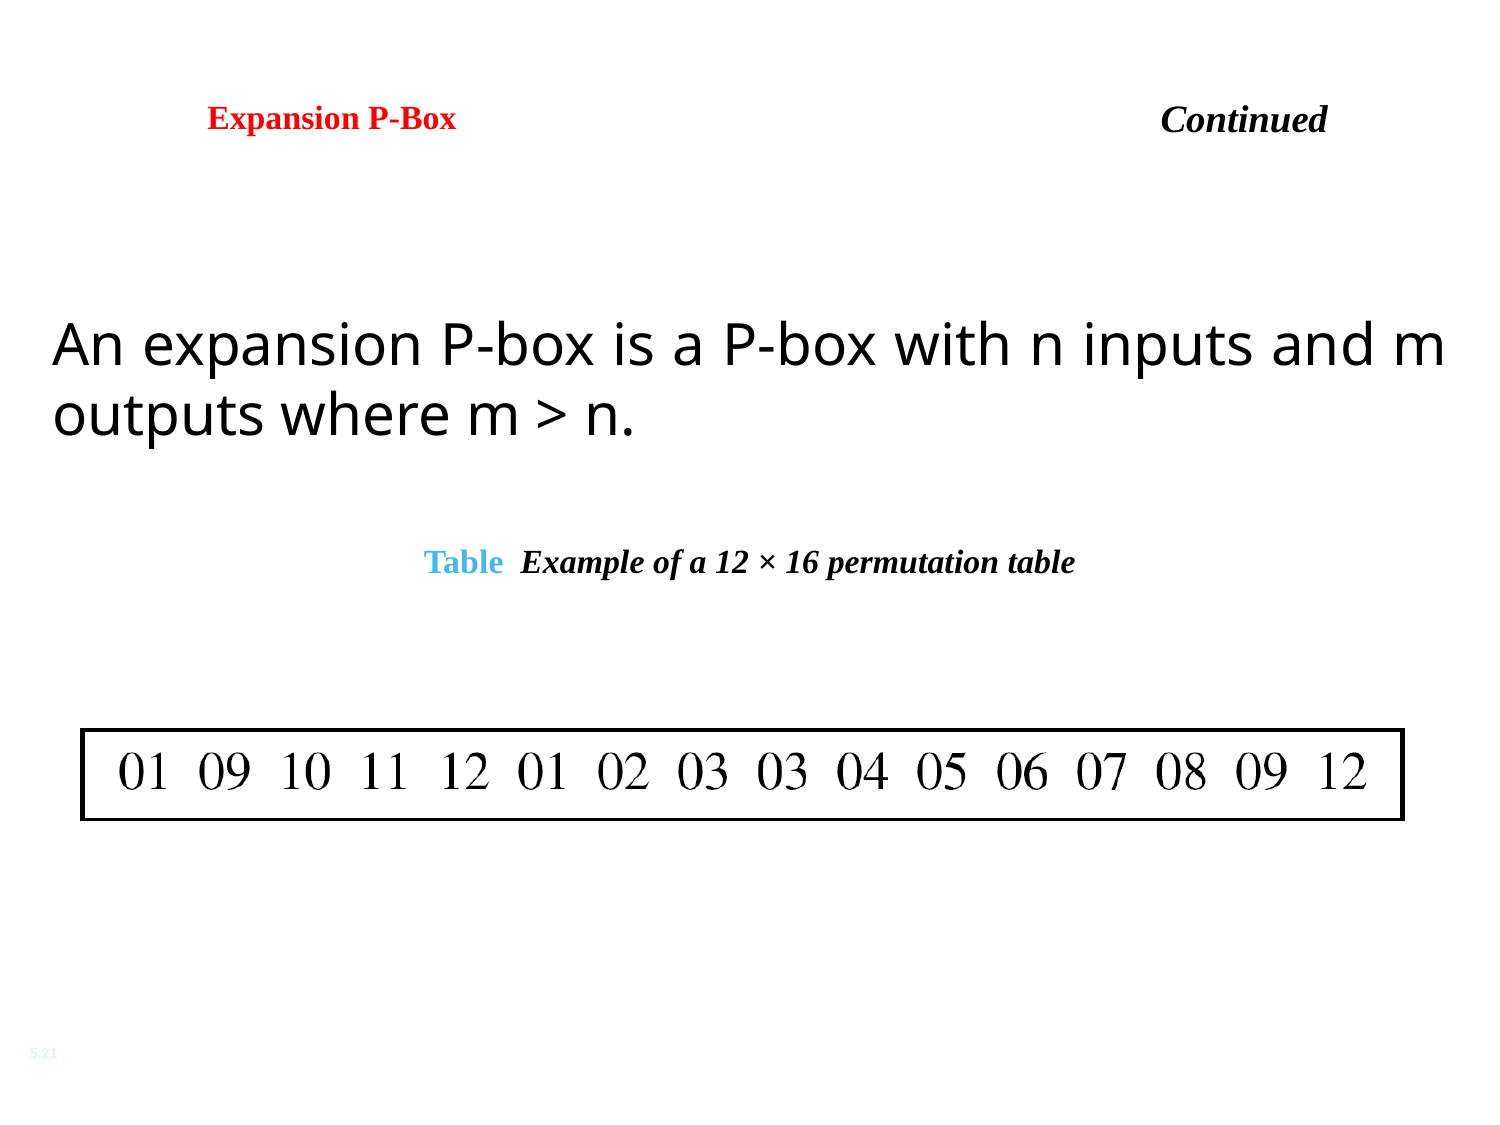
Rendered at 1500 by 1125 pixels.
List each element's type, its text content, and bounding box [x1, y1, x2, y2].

slide_number 5.21 [0, 1025, 88, 1088]
text_box Table Example of a 12 × 16 permutation table [408, 525, 1092, 610]
text_box An expansion P-box is a P-box with n inputs and m outputs where m > n. [37, 299, 1463, 455]
picture [71, 718, 1429, 844]
text_box Expansion P-Box [192, 81, 472, 167]
text_box Continued [1116, 78, 1343, 174]
